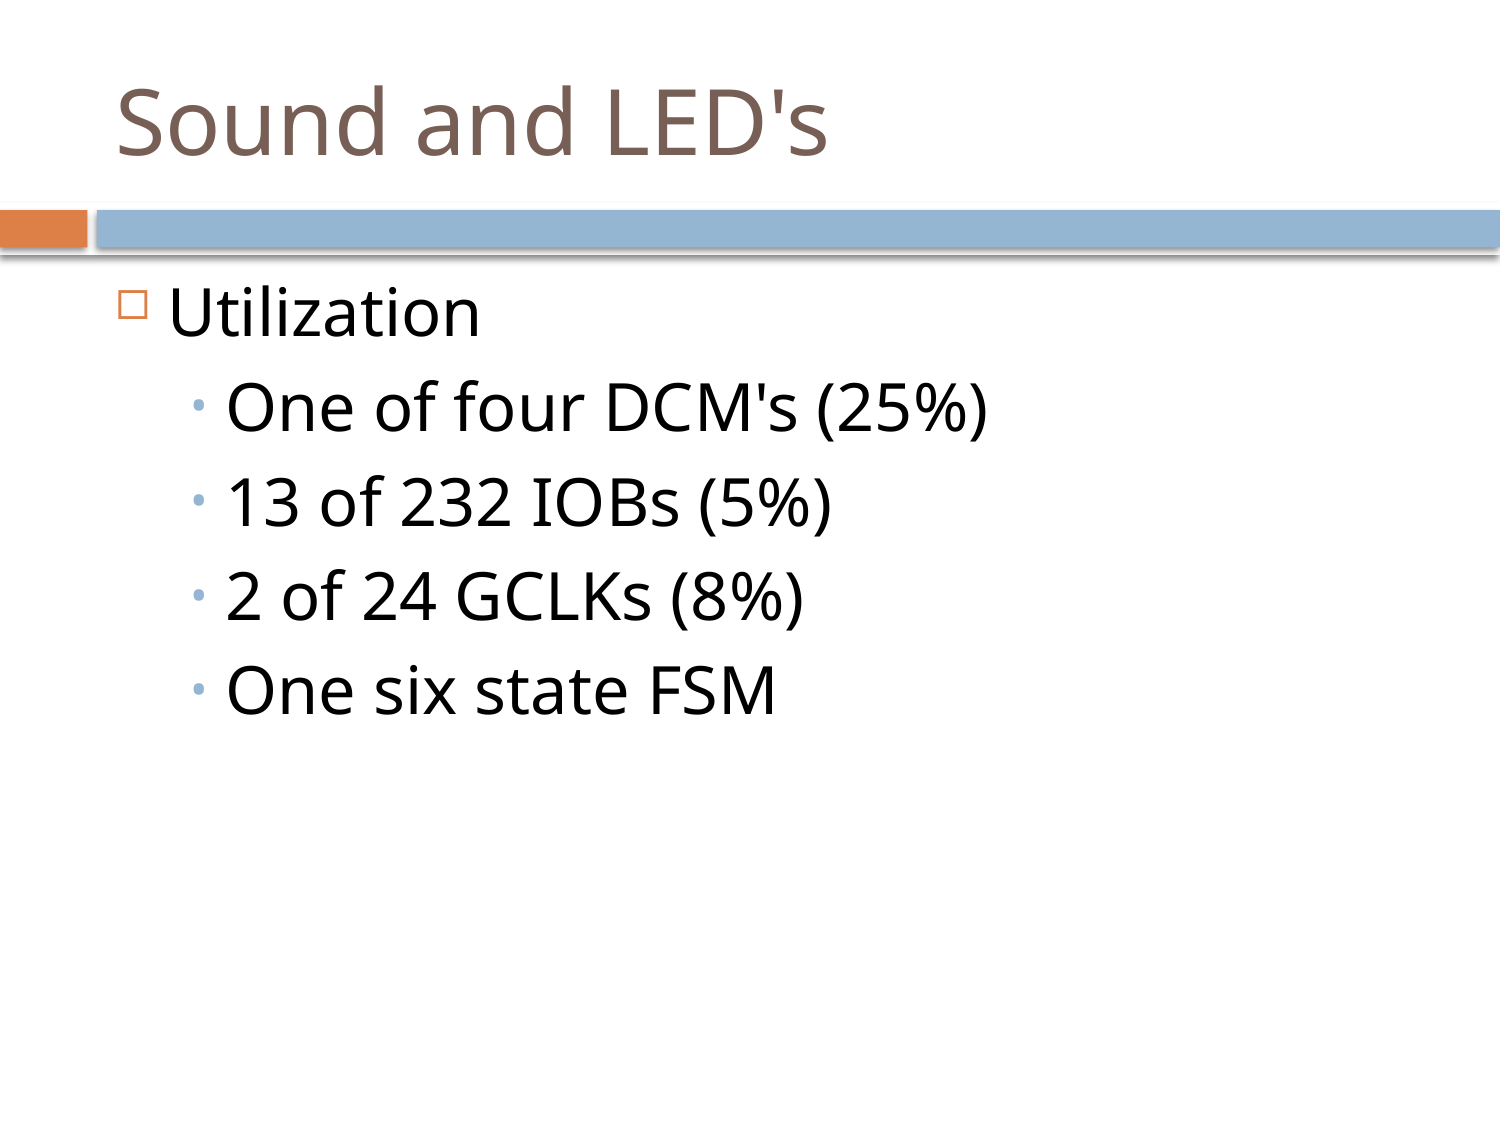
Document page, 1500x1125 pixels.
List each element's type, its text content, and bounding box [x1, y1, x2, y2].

list Utilization One of four DCM's (25%) 13 of 232 IOBs (5%) 2 of 24 GCLKs (8%) One six state FSM [100, 262, 1438, 1000]
title Sound and LED's [100, 37, 1438, 200]
